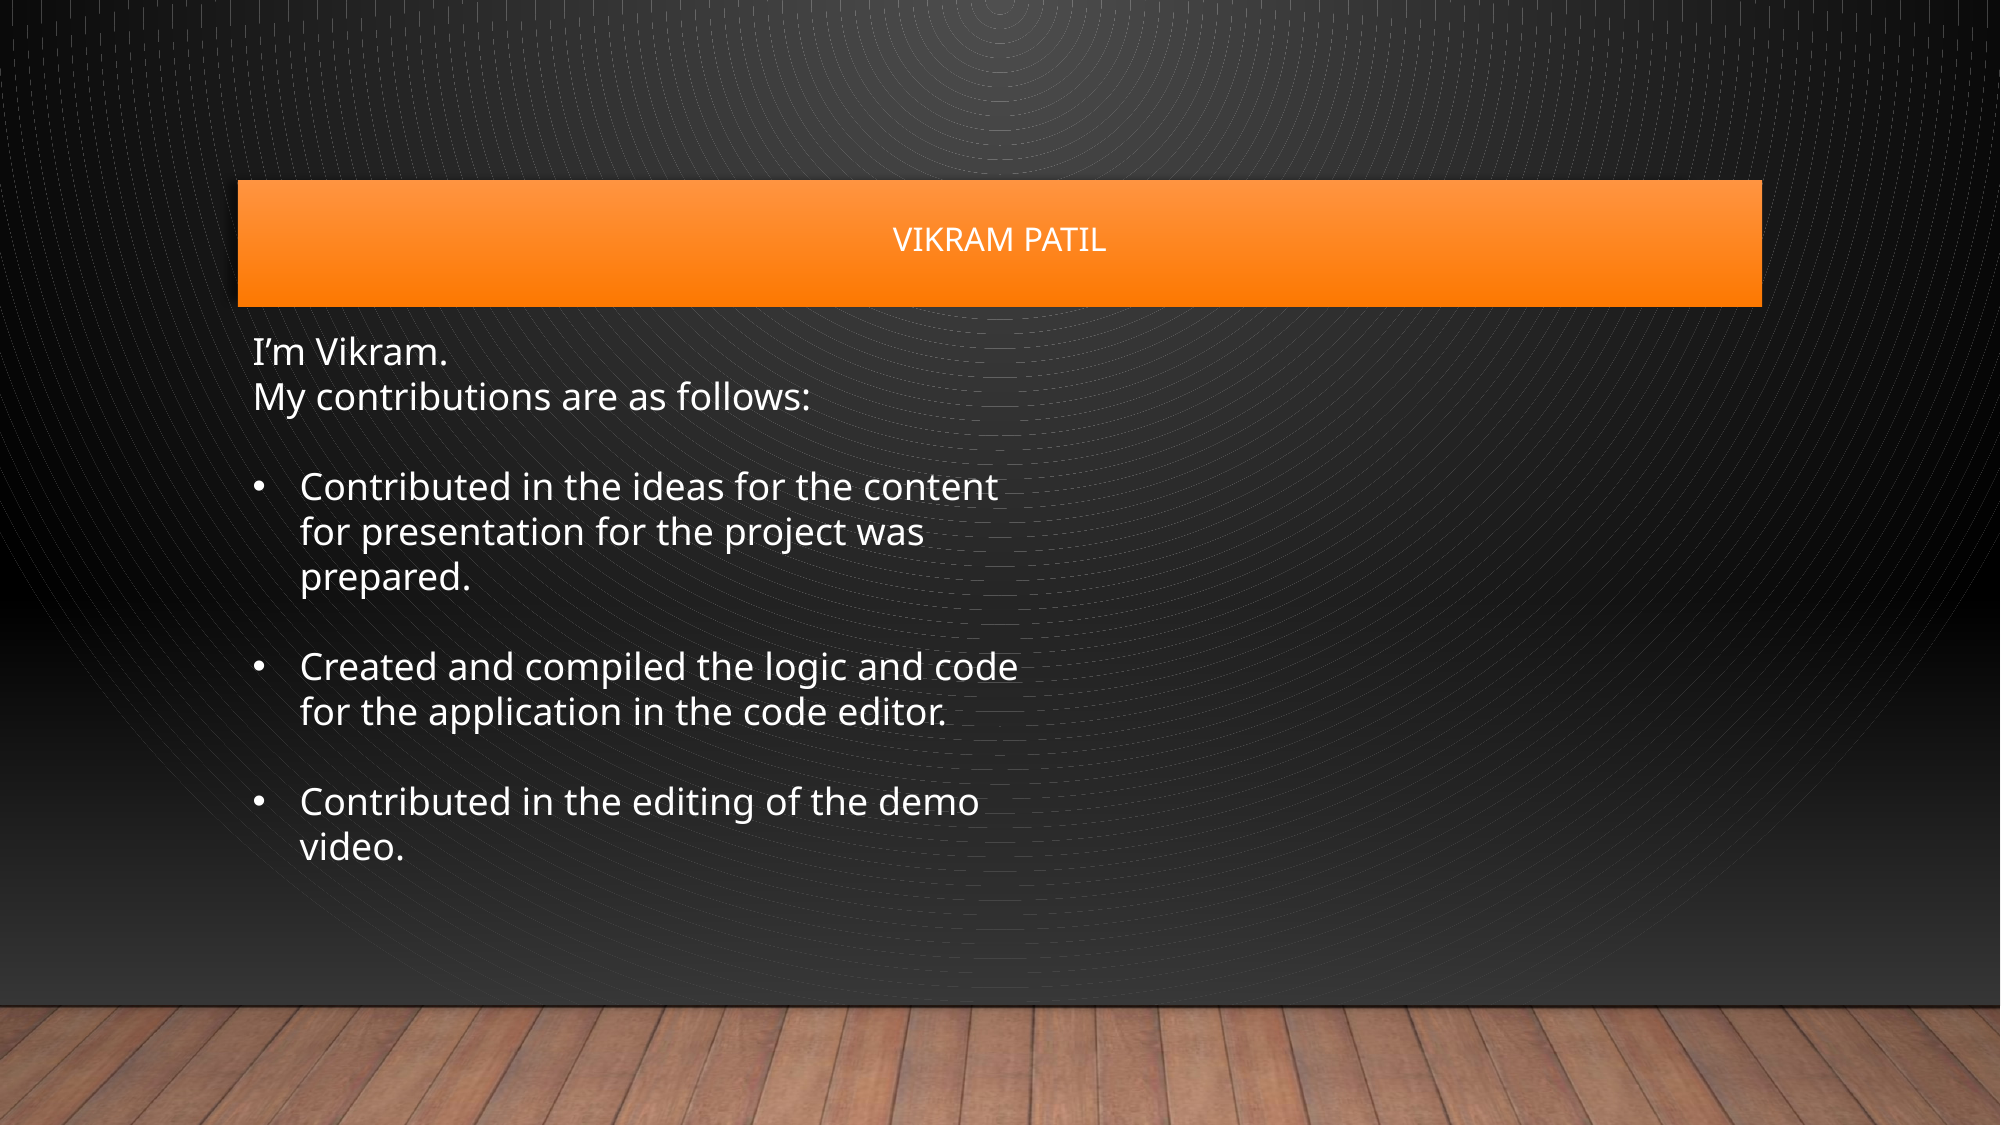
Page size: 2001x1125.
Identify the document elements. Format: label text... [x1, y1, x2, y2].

title Vikram patil [237, 179, 1763, 307]
picture [0, 1005, 2000, 1125]
text_box I’m Vikram. My contributions are as follows: Contributed in the ideas for the content for presentation for the project was prepared. Created and compiled the logic and code for the application in the code editor. Contributed in the editing of the demo video. [237, 320, 1057, 876]
